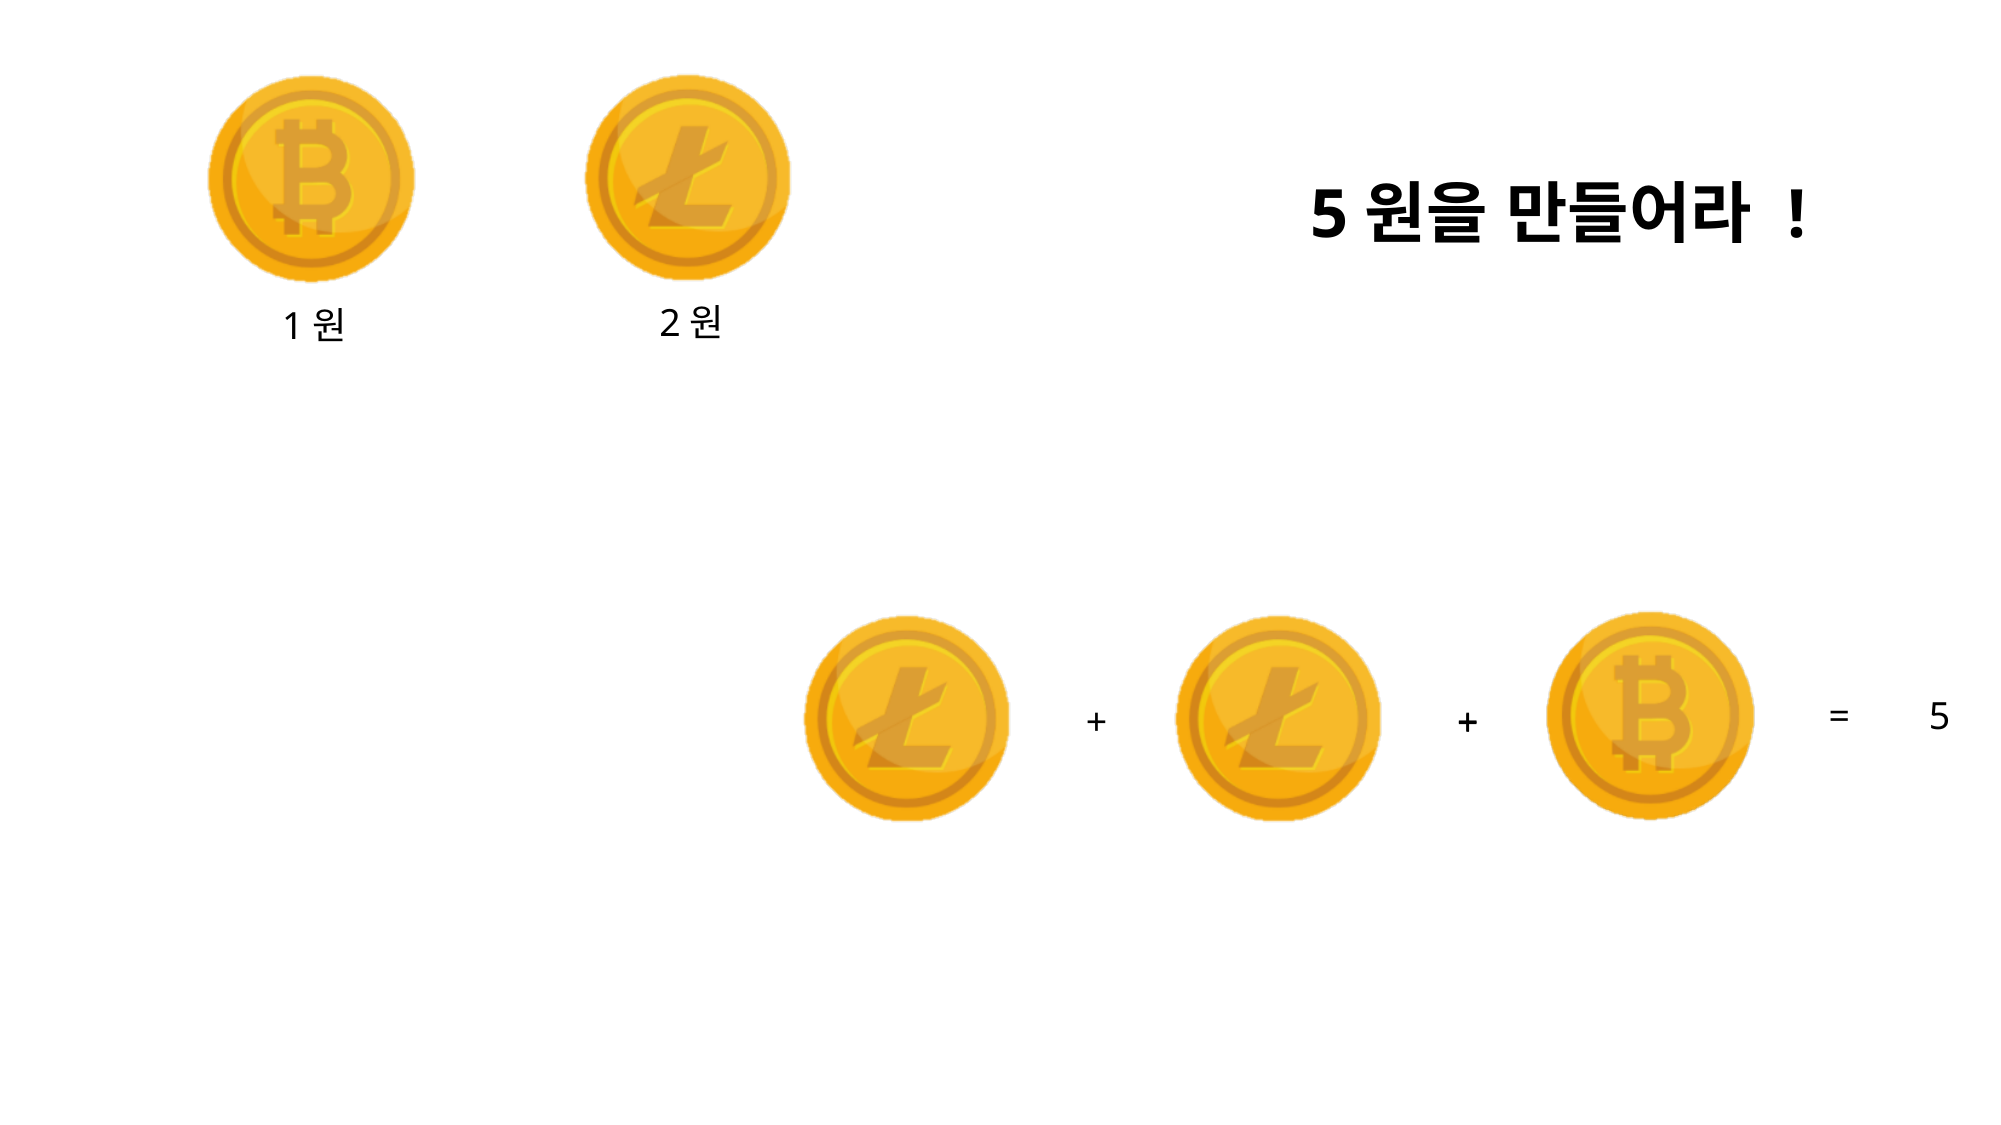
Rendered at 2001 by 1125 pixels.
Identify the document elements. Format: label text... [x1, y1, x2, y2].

text_box 5원을 만들어라 ! [1295, 163, 1822, 259]
picture [1156, 612, 1409, 834]
text_box 2원 [644, 293, 740, 352]
picture [565, 71, 819, 293]
picture [784, 612, 1038, 834]
picture [1542, 607, 1765, 832]
text_box 5 [1914, 684, 1966, 744]
text_box = [1813, 684, 1865, 744]
picture [203, 71, 426, 295]
text_box + [1071, 690, 1123, 750]
text_box + [1442, 690, 1494, 750]
text_box 1원 [267, 295, 362, 355]
